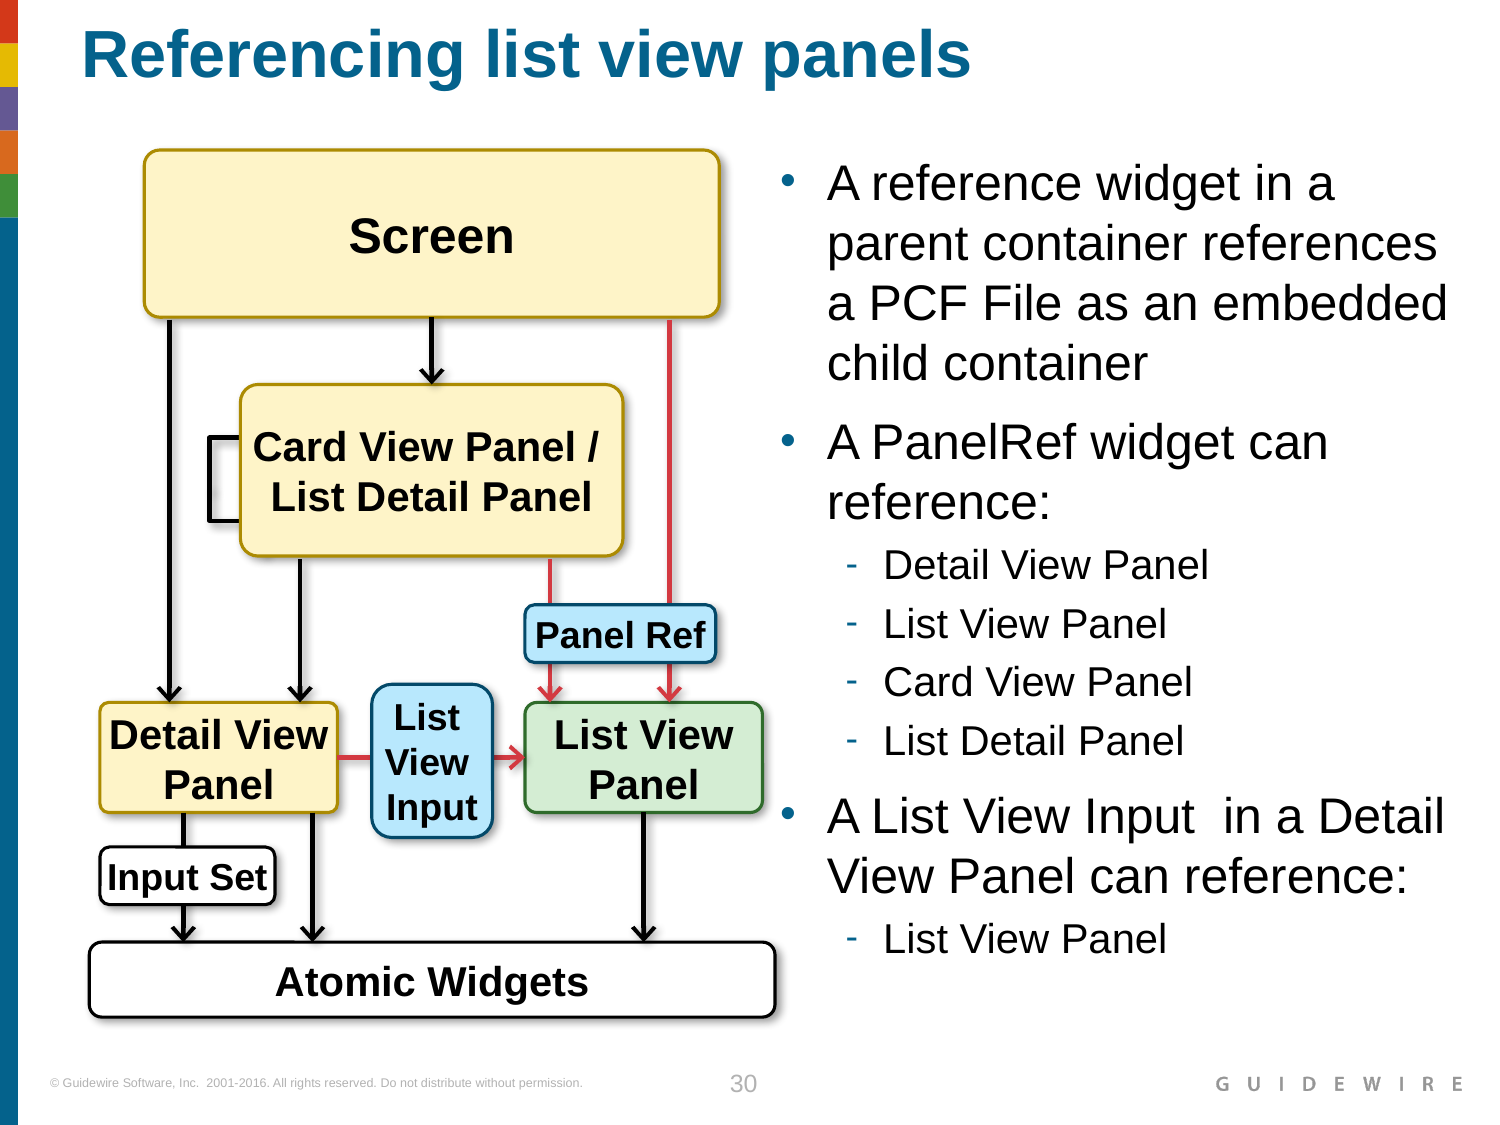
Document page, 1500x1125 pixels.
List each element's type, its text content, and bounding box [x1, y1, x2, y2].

text_box Detail View Panel [99, 702, 338, 813]
text_box List View Panel [524, 702, 763, 813]
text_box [181, 411, 290, 465]
text_box Screen [144, 149, 720, 318]
text_box Panel Ref [524, 604, 541, 663]
picture [1215, 1073, 1480, 1096]
text_box Input Set [192, 846, 275, 905]
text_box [203, 492, 271, 549]
title Referencing list view panels [81, 19, 1446, 142]
text_box Panel Ref [679, 604, 716, 663]
list A reference widget in a parent container references a PCF File as an embedded child container A PanelRef widget can reference: Detail View Panel List View Panel Card View Panel List Detail Panel A List View Input in a Detail View Panel can reference: List View Panel [779, 149, 1450, 1049]
text_box Input Set [99, 846, 174, 905]
text_box List View Input [371, 684, 493, 748]
text_box Card View Panel / List Detail Panel [240, 384, 623, 557]
text_box Panel Ref [559, 604, 660, 663]
text_box Atomic Widgets [89, 942, 775, 1018]
text_box List View Input [371, 767, 493, 838]
